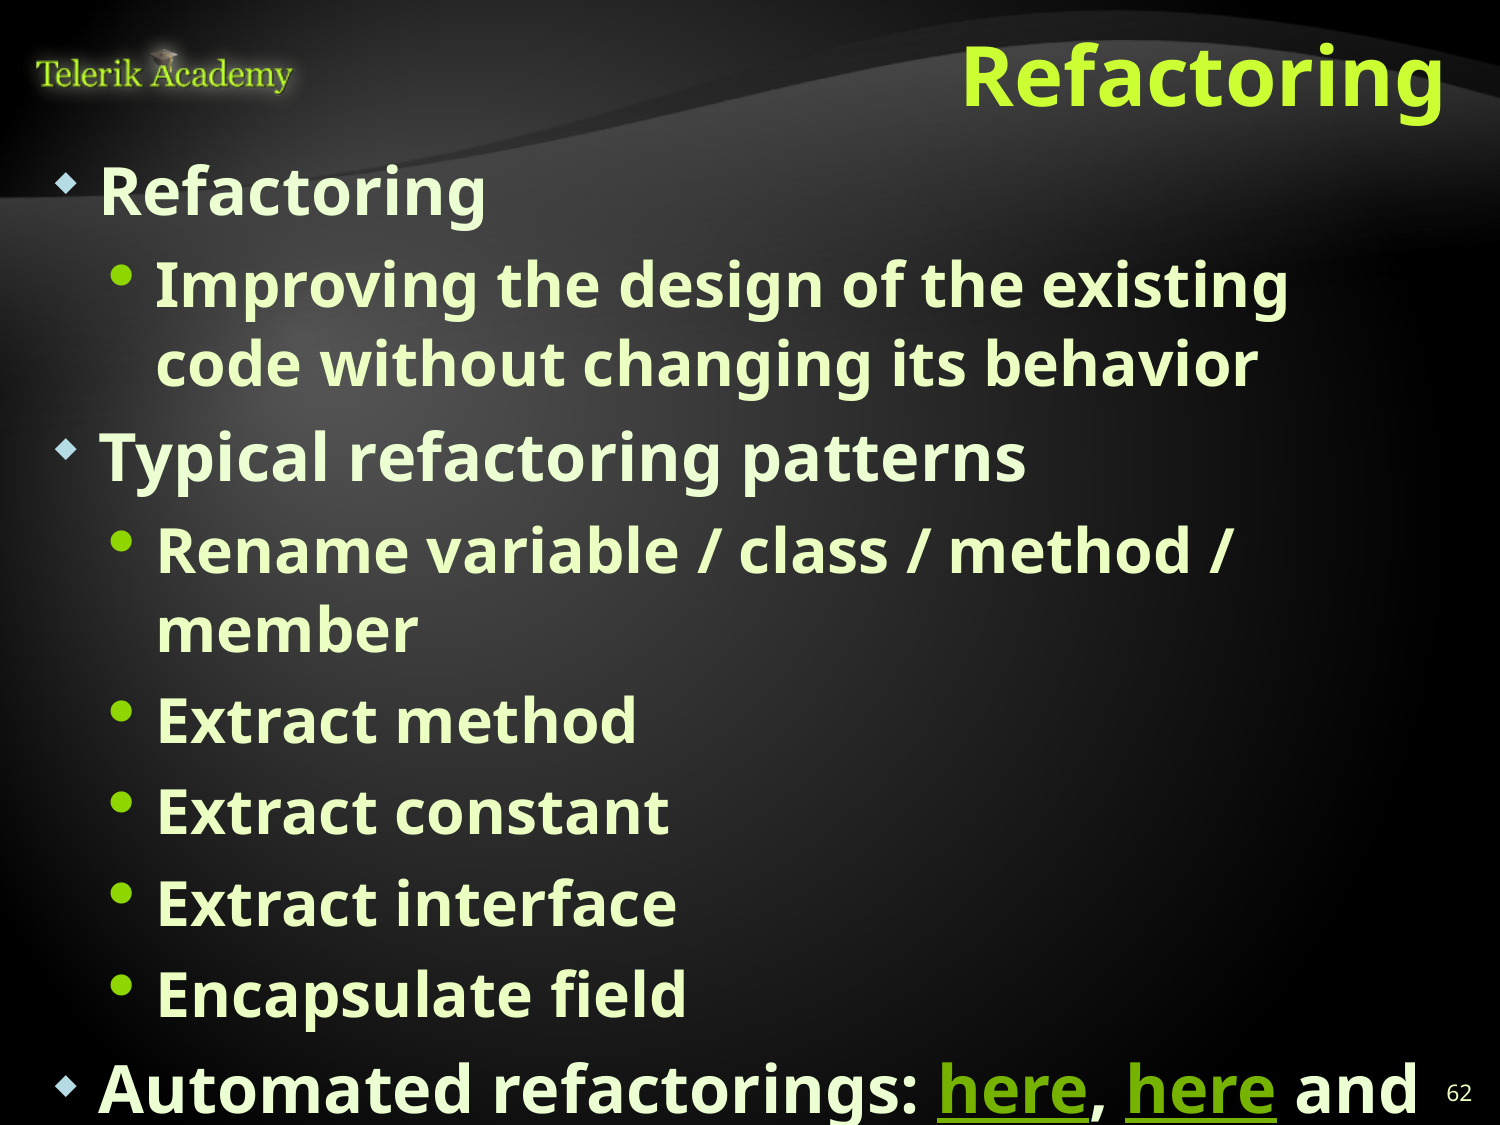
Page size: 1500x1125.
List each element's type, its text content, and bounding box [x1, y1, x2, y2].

picture [0, 0, 1500, 1125]
slide_number 62 [1412, 1074, 1488, 1113]
list Refactoring Improving the design of the existing code without changing its behavior Typical refactoring patterns Rename variable / class / method / member Extract method Extract constant Extract interface Encapsulate field Automated refactorings: here, here and here [37, 137, 1463, 1088]
title Refactoring [300, 12, 1463, 137]
